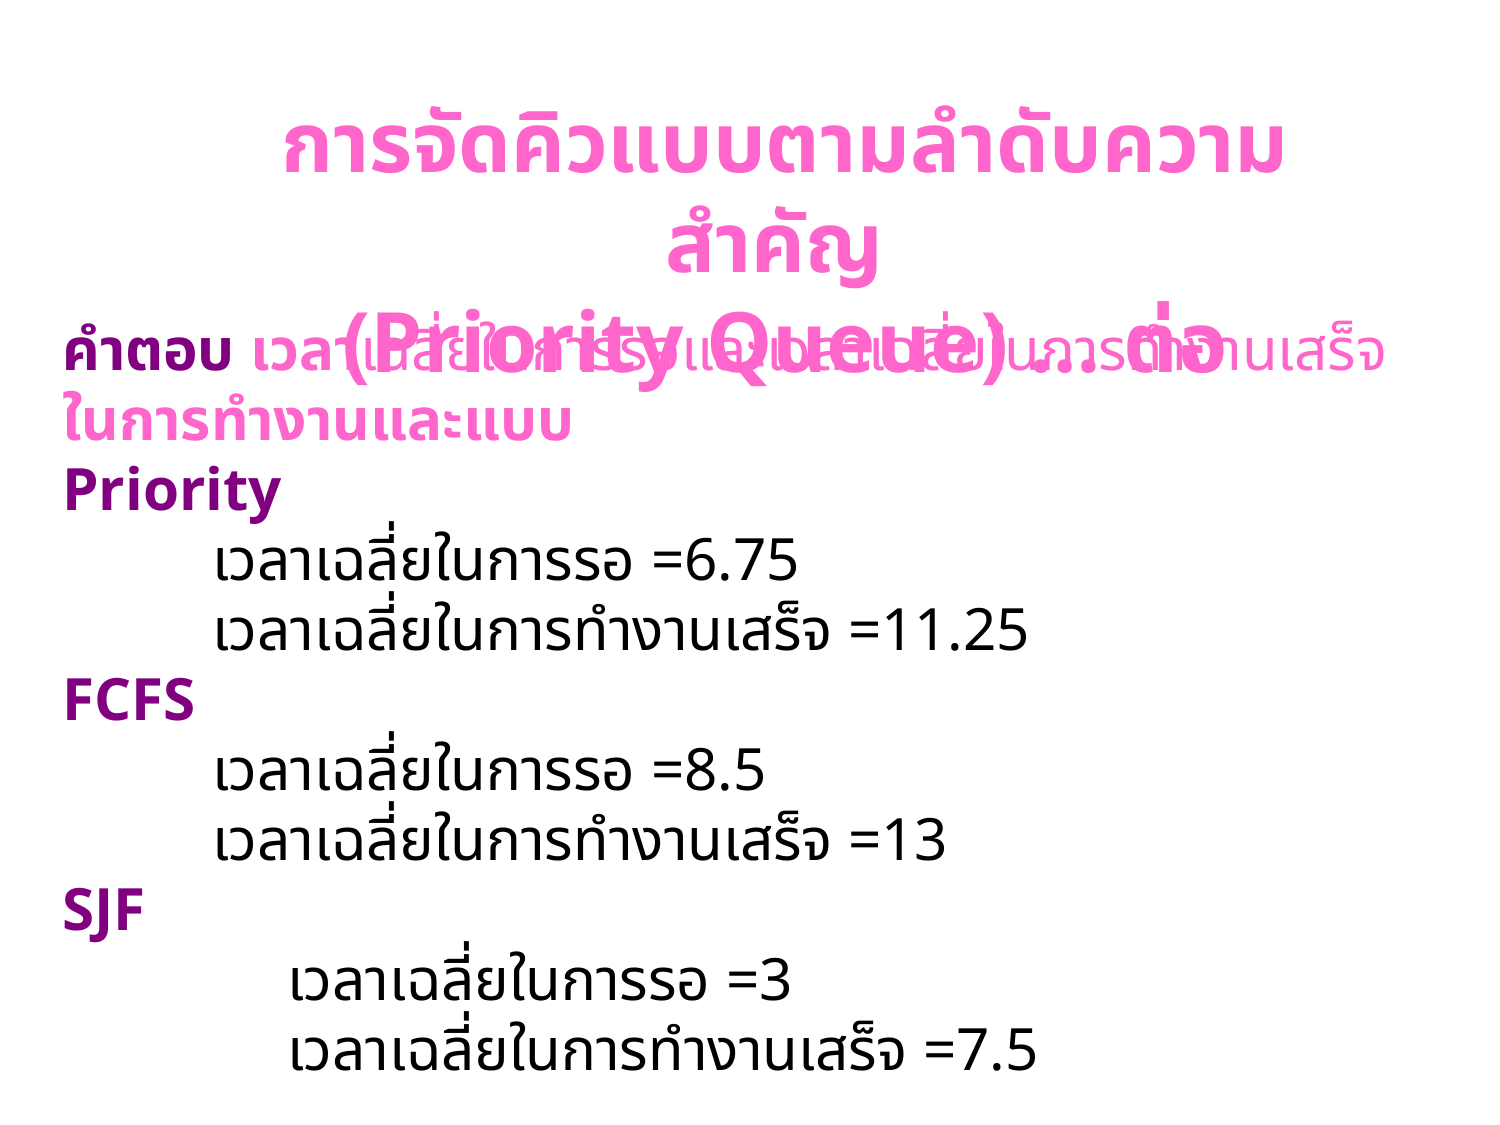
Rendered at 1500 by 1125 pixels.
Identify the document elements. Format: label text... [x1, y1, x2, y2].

text_box คำตอบ เวลาเฉลี่ยในการรอและเวลาเฉลี่ยในการทำงานเสร็จในการทำงานและแบบ Priority เวลาเฉลี่ยในการรอ =6.75 เวลาเฉลี่ยในการทำงานเสร็จ =11.25 FCFS เวลาเฉลี่ยในการรอ =8.5 เวลาเฉลี่ยในการทำงานเสร็จ =13 SJF เวลาเฉลี่ยในการรอ =3 เวลาเฉลี่ยในการทำงานเสร็จ =7.5 [46, 304, 1435, 1018]
text_box [105, 58, 1463, 288]
text_box การจัดคิวแบบตามลำดับความสำคัญ (Priority Queue) … ต่อ [199, 82, 1371, 397]
